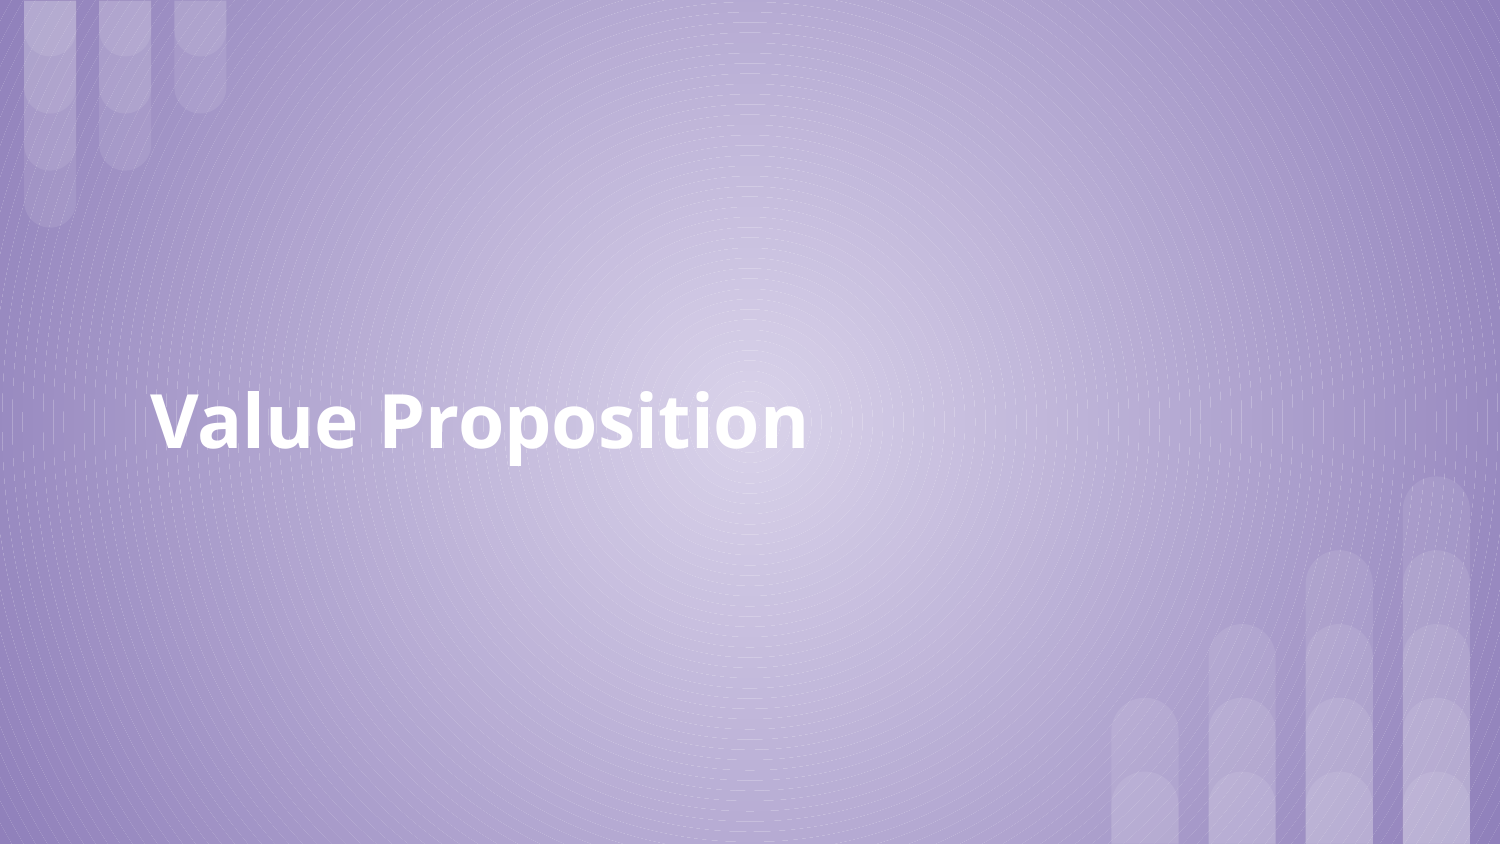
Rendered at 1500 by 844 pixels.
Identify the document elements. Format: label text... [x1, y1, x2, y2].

title Value Proposition [135, 264, 1097, 572]
